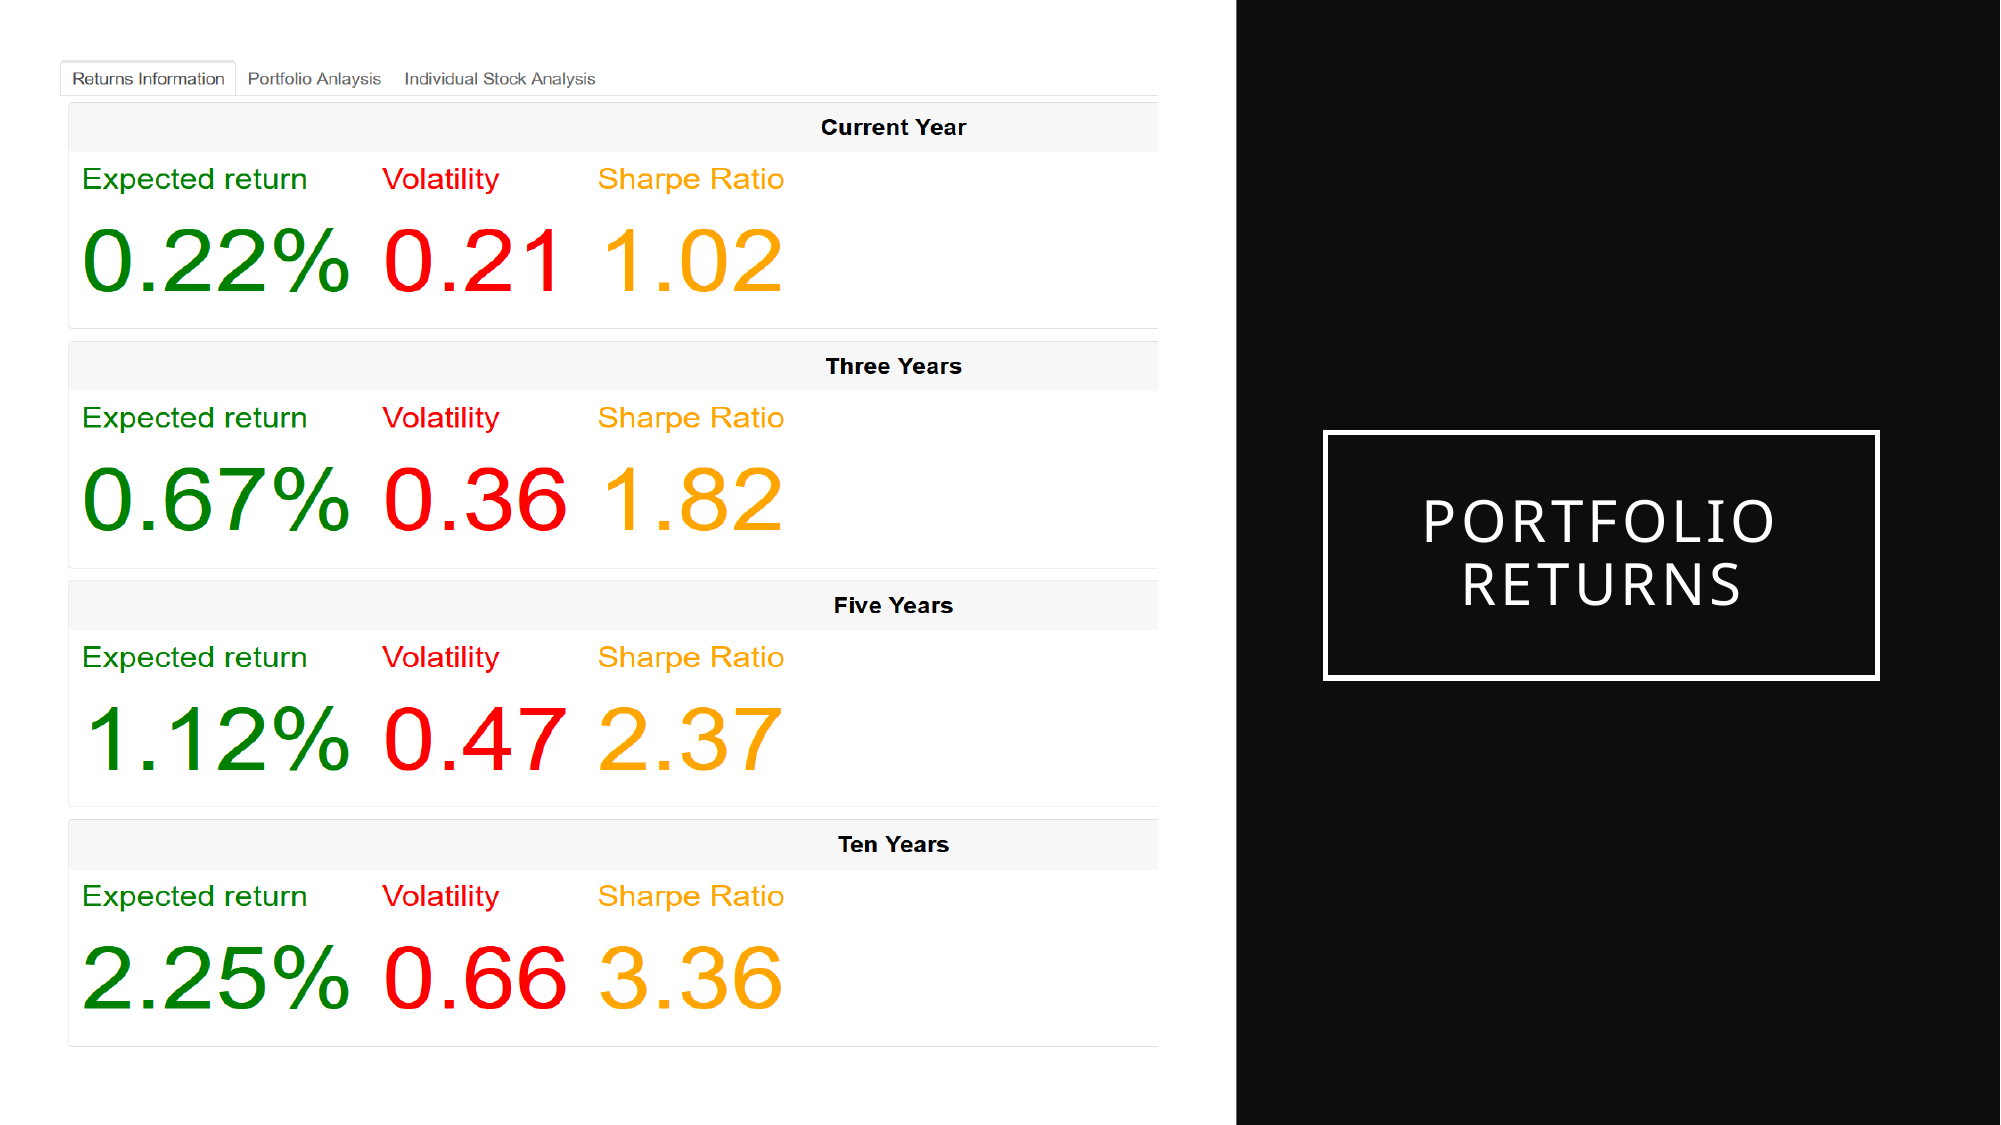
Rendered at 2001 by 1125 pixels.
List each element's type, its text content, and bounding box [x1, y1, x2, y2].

title Portfolio RETURNS [1323, 430, 1880, 681]
text_box [0, 0, 1235, 1125]
picture [60, 56, 1158, 1069]
text_box [1235, 0, 2000, 1125]
